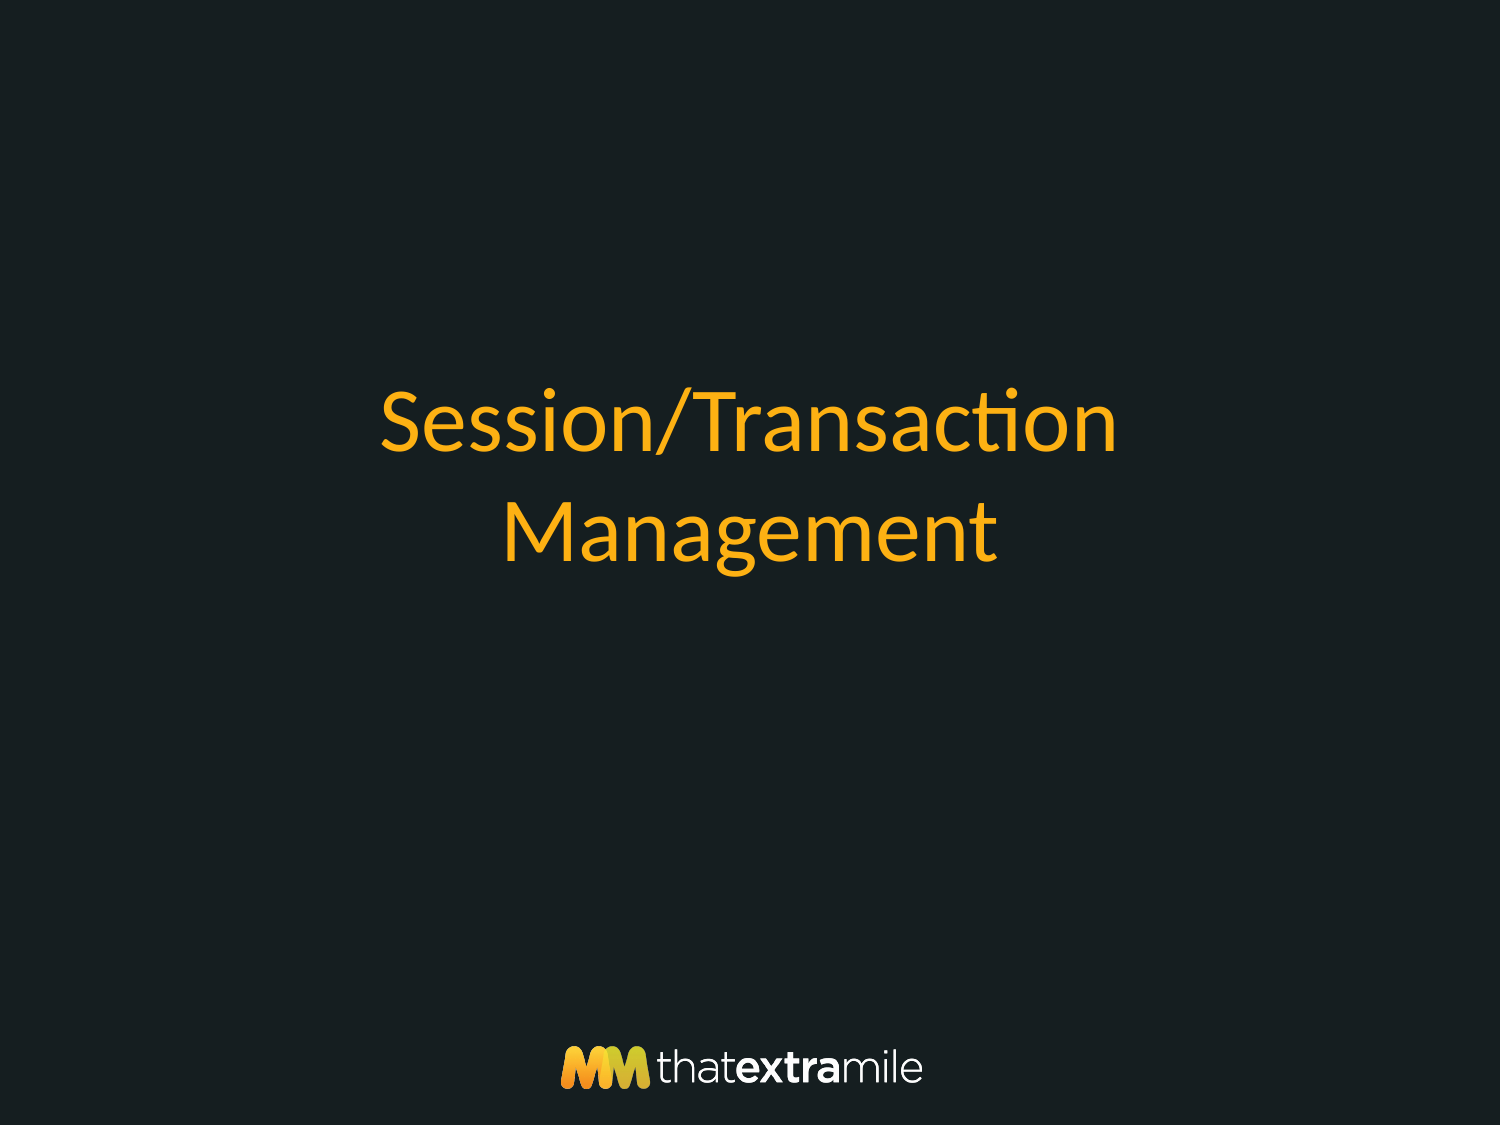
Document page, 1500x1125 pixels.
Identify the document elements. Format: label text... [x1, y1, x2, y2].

picture [561, 1046, 922, 1089]
title Session/Transaction Management [112, 349, 1388, 591]
